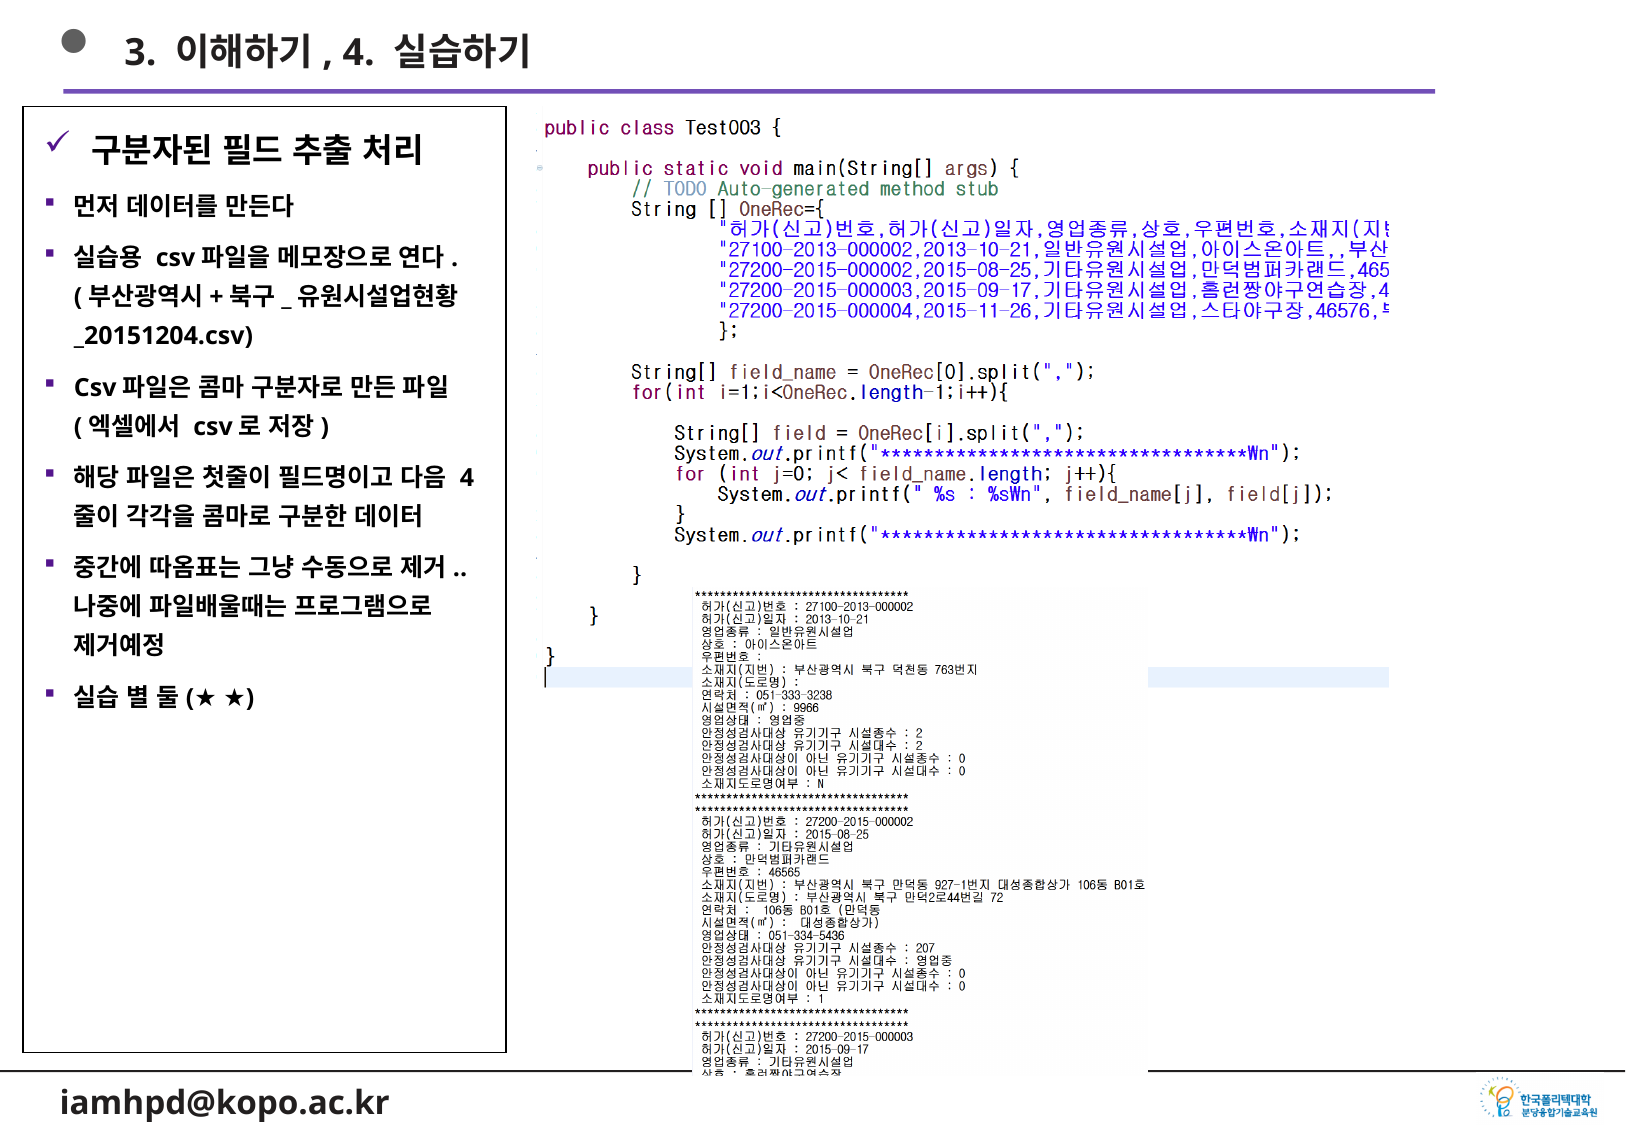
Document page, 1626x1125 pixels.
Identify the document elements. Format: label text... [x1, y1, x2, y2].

picture [536, 106, 1390, 1077]
text_box 3. 이해하기, 4. 실습하기 [109, 20, 943, 93]
picture [1476, 1072, 1604, 1125]
text_box 구분자된 필드 추출 처리 먼저 데이터를 만든다 실습용 csv파일을 메모장으로 연다.(부산광역시+북구_유원시설업현황_20151204.csv) Csv파일은 콤마 구분자로 만든 파일(엑셀에서 csv로 저장) 해당 파일은 첫줄이 필드명이고 다음 4줄이 각각을 콤마로 구분한 데이터 중간에 따옴표는 그냥 수동으로 제거.. 나중에 파일배울때는 프로그램으로 제거예정 실습 별 둘(★ ★) [22, 106, 506, 1053]
